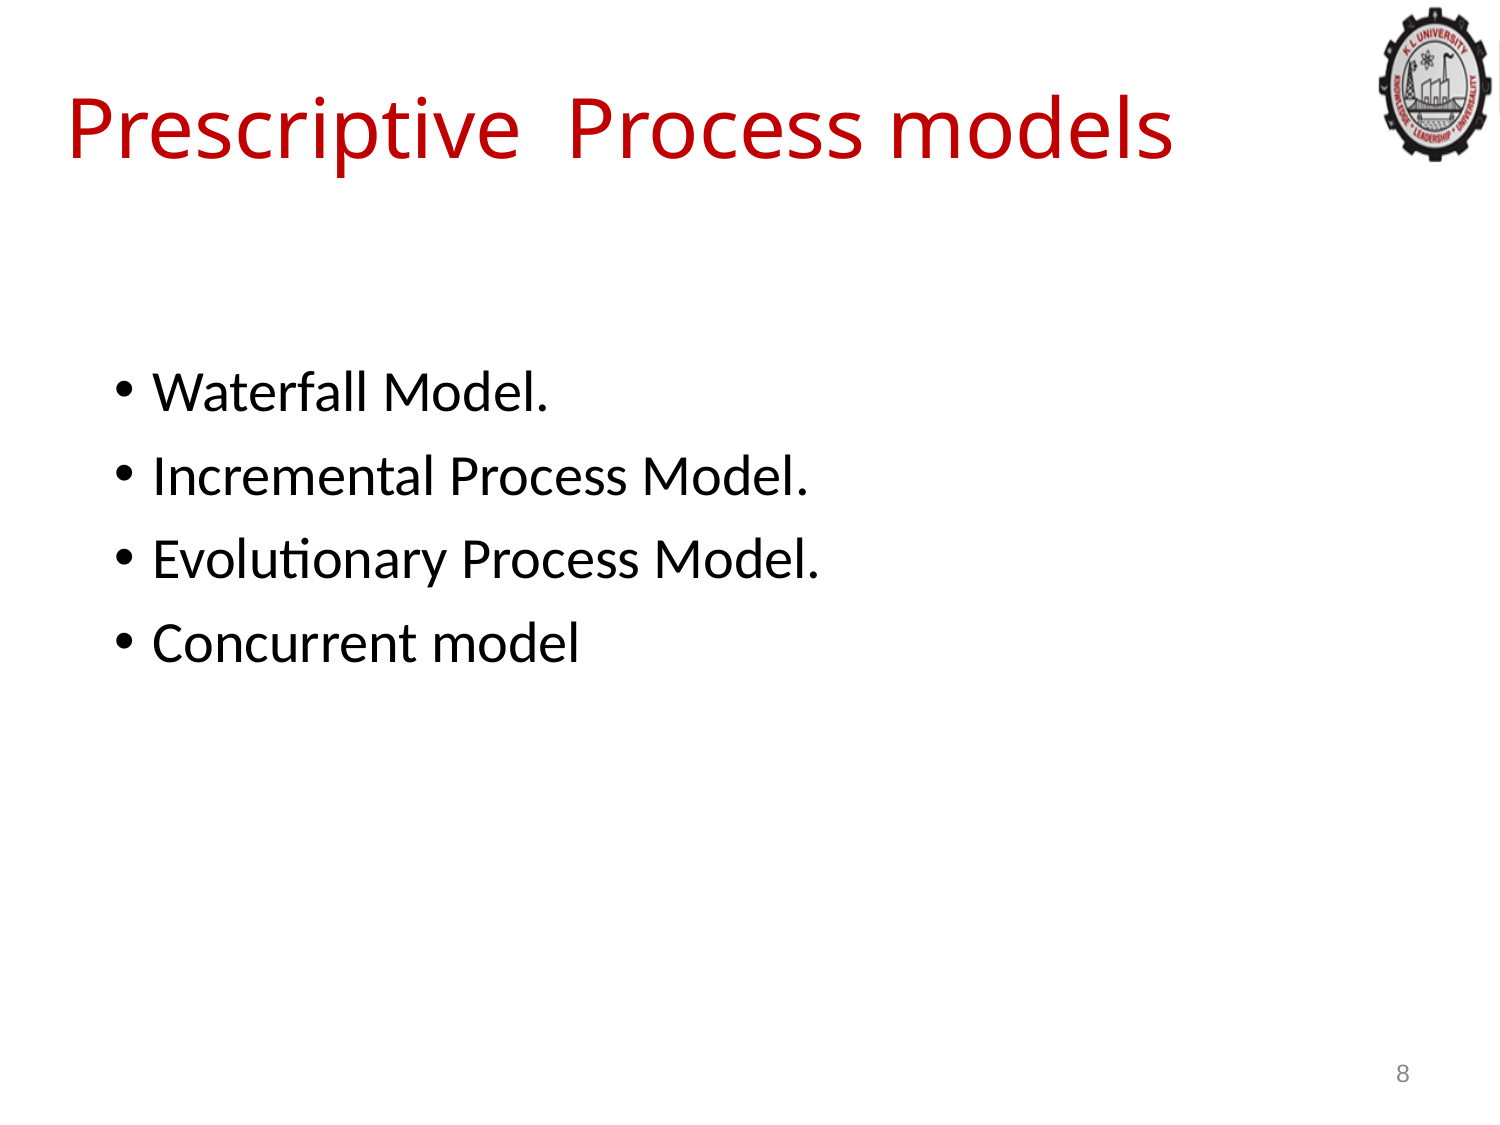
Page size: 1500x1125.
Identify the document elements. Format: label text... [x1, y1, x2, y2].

picture [1368, 0, 1500, 175]
text_box 8 [1074, 1042, 1425, 1103]
title Prescriptive Process models [49, 37, 1401, 226]
list Waterfall Model. Incremental Process Model. Evolutionary Process Model. Concurrent model [99, 262, 1451, 1006]
